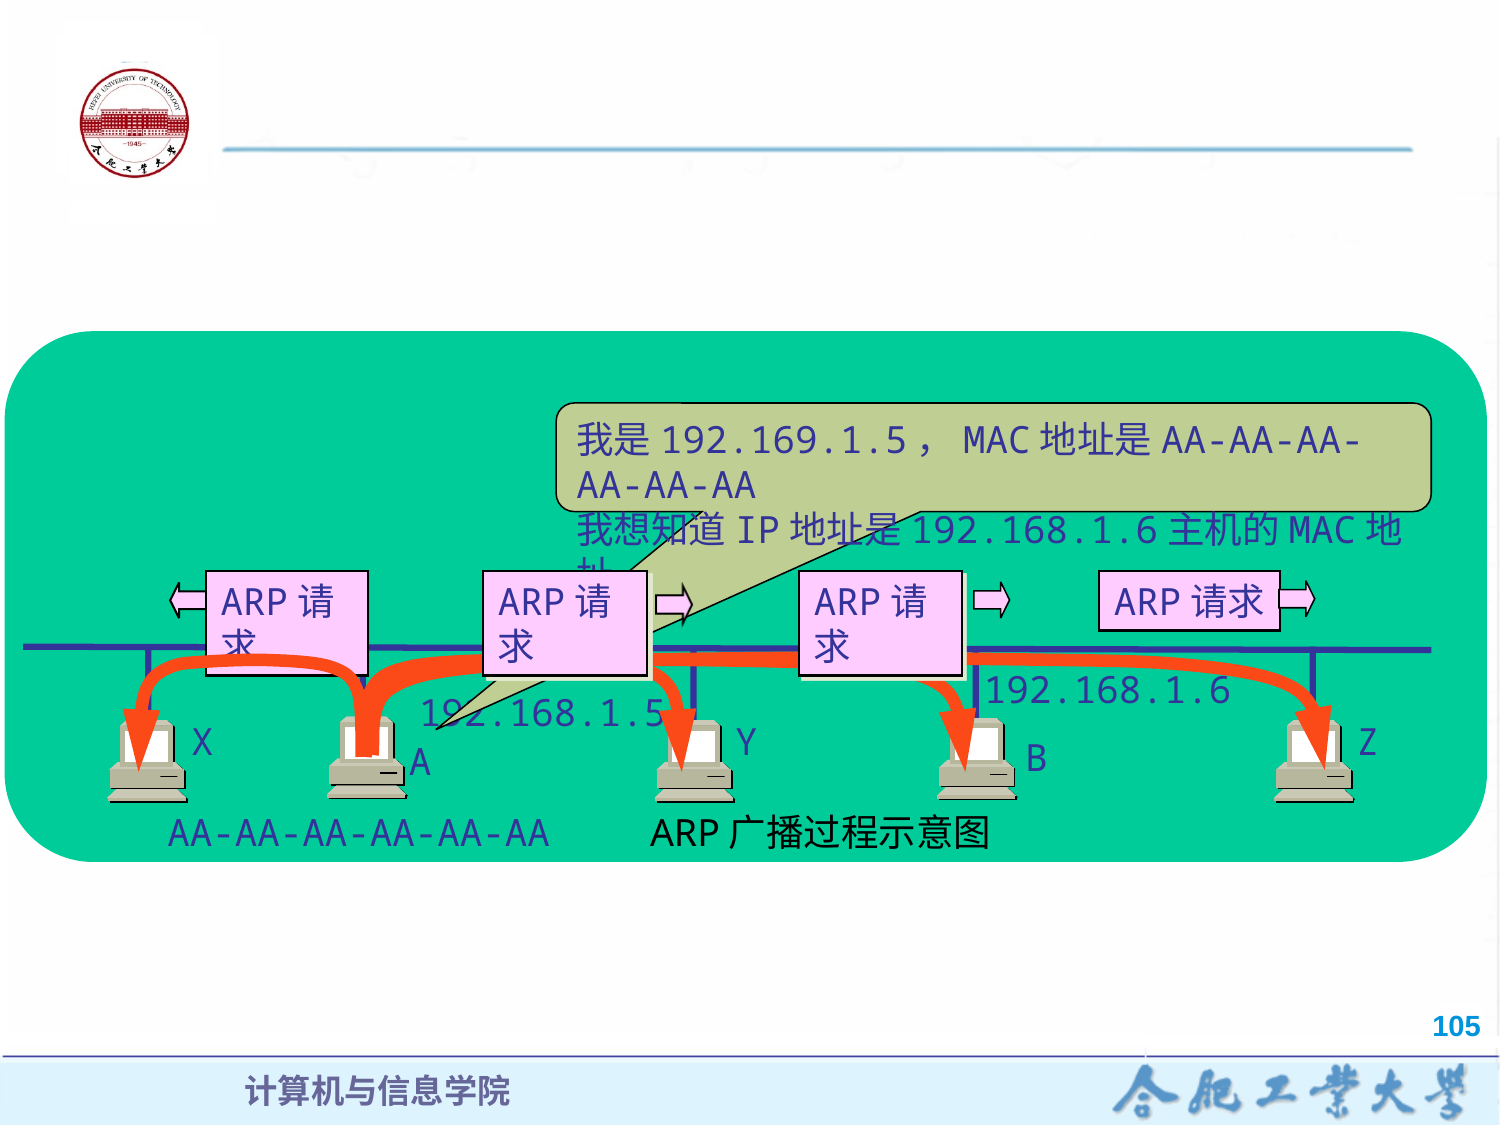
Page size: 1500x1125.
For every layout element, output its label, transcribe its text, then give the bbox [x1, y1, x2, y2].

text_box [4, 331, 1487, 854]
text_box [1108, 570, 1316, 632]
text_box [482, 570, 694, 632]
text_box 我是192.169.1.5，MAC地址是AA-AA-AA-AA-AA-AA 我想知道IP地址是192.168.1.6主机的MAC地址 [556, 402, 1432, 612]
picture [0, 0, 1500, 1125]
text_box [169, 570, 369, 632]
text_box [22, 644, 1432, 863]
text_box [798, 570, 1010, 632]
